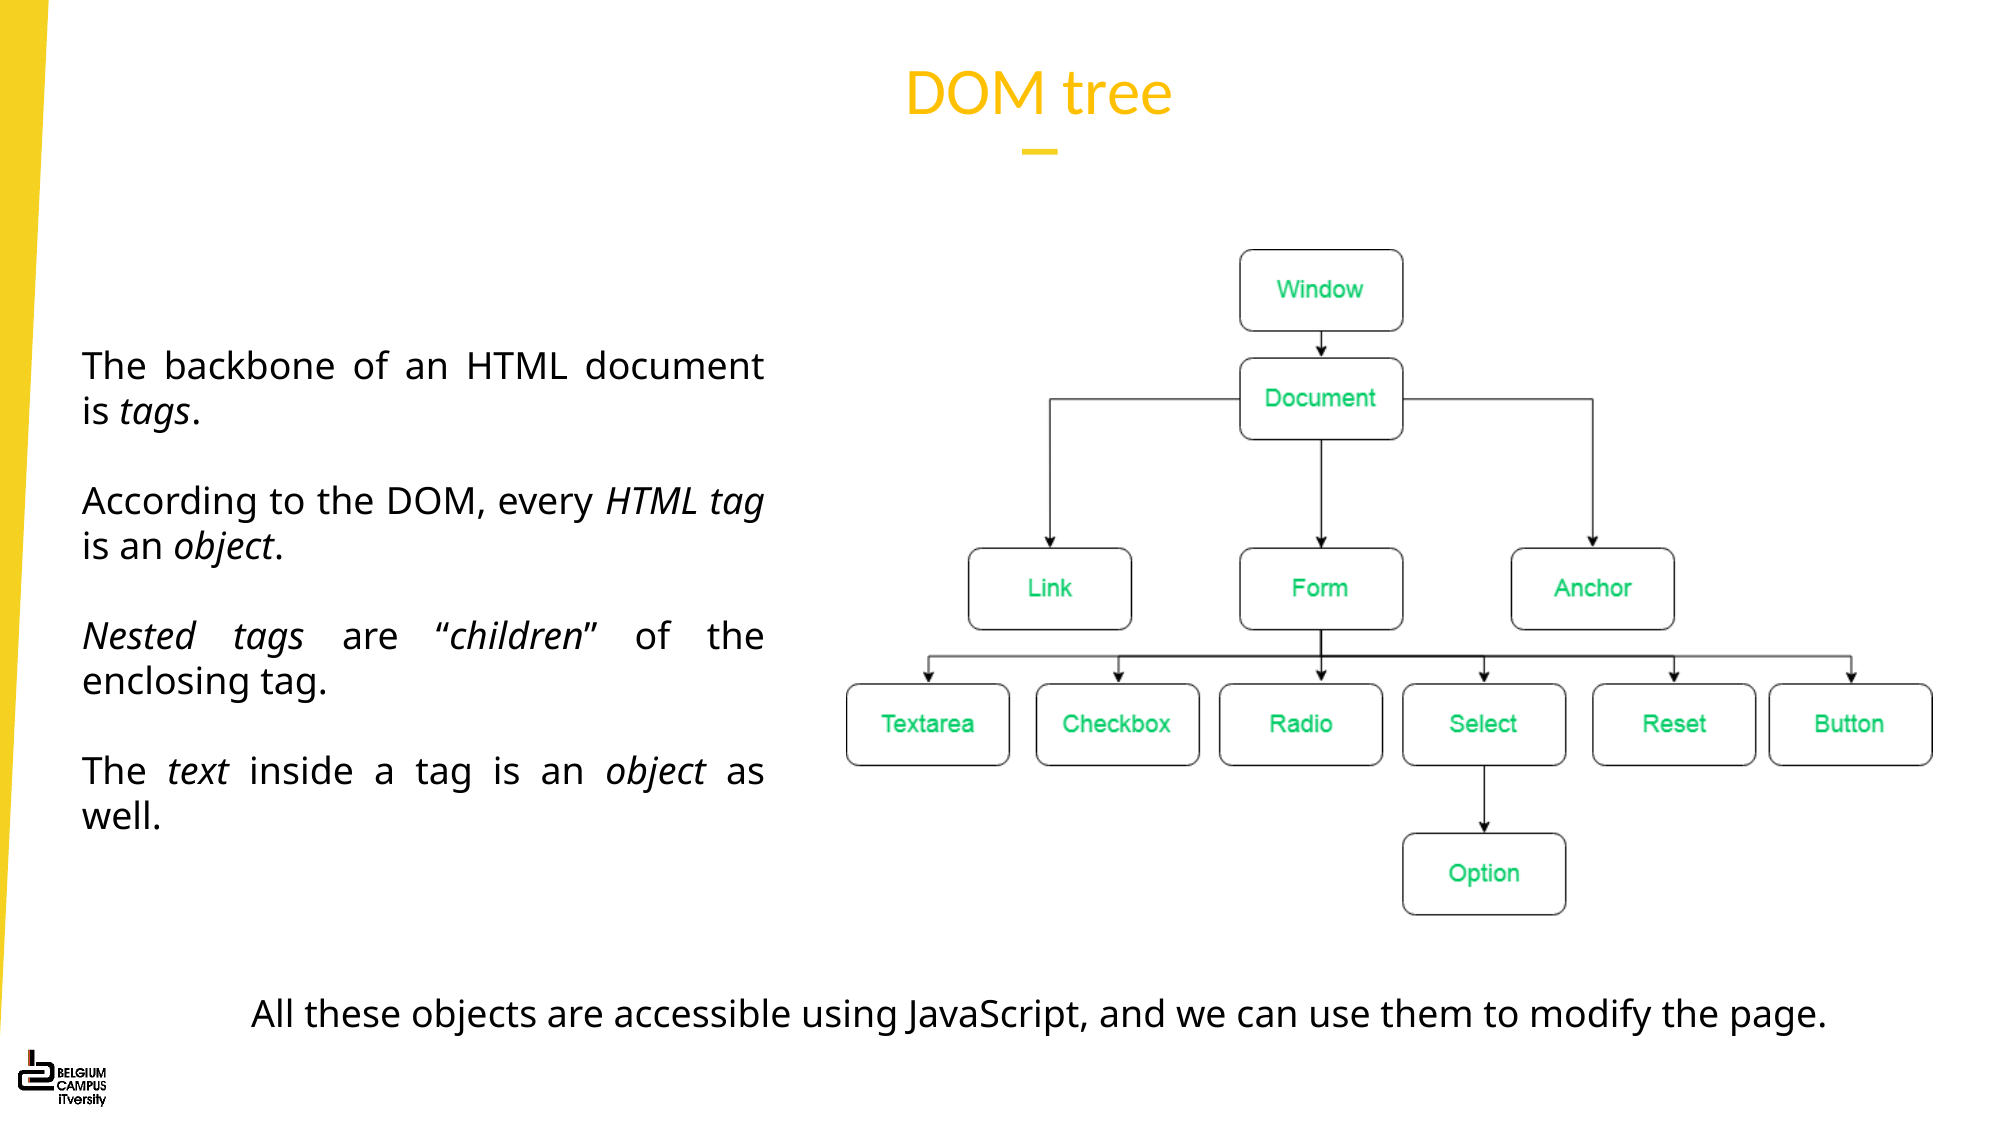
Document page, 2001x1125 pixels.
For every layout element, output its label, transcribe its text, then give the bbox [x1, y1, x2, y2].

text_box DOM tree [516, 14, 1564, 128]
picture [10, 1042, 124, 1114]
text_box The backbone of an HTML document is tags. According to the DOM, every HTML tag is an object. Nested tags are “children” of the enclosing tag. The text inside a tag is an object as well. [67, 334, 780, 890]
text_box [1021, 148, 1059, 156]
text_box [0, 0, 50, 1058]
picture [846, 249, 1933, 917]
text_box All these objects are accessible using JavaScript, and we can use them to modify the page. [195, 982, 1885, 1043]
